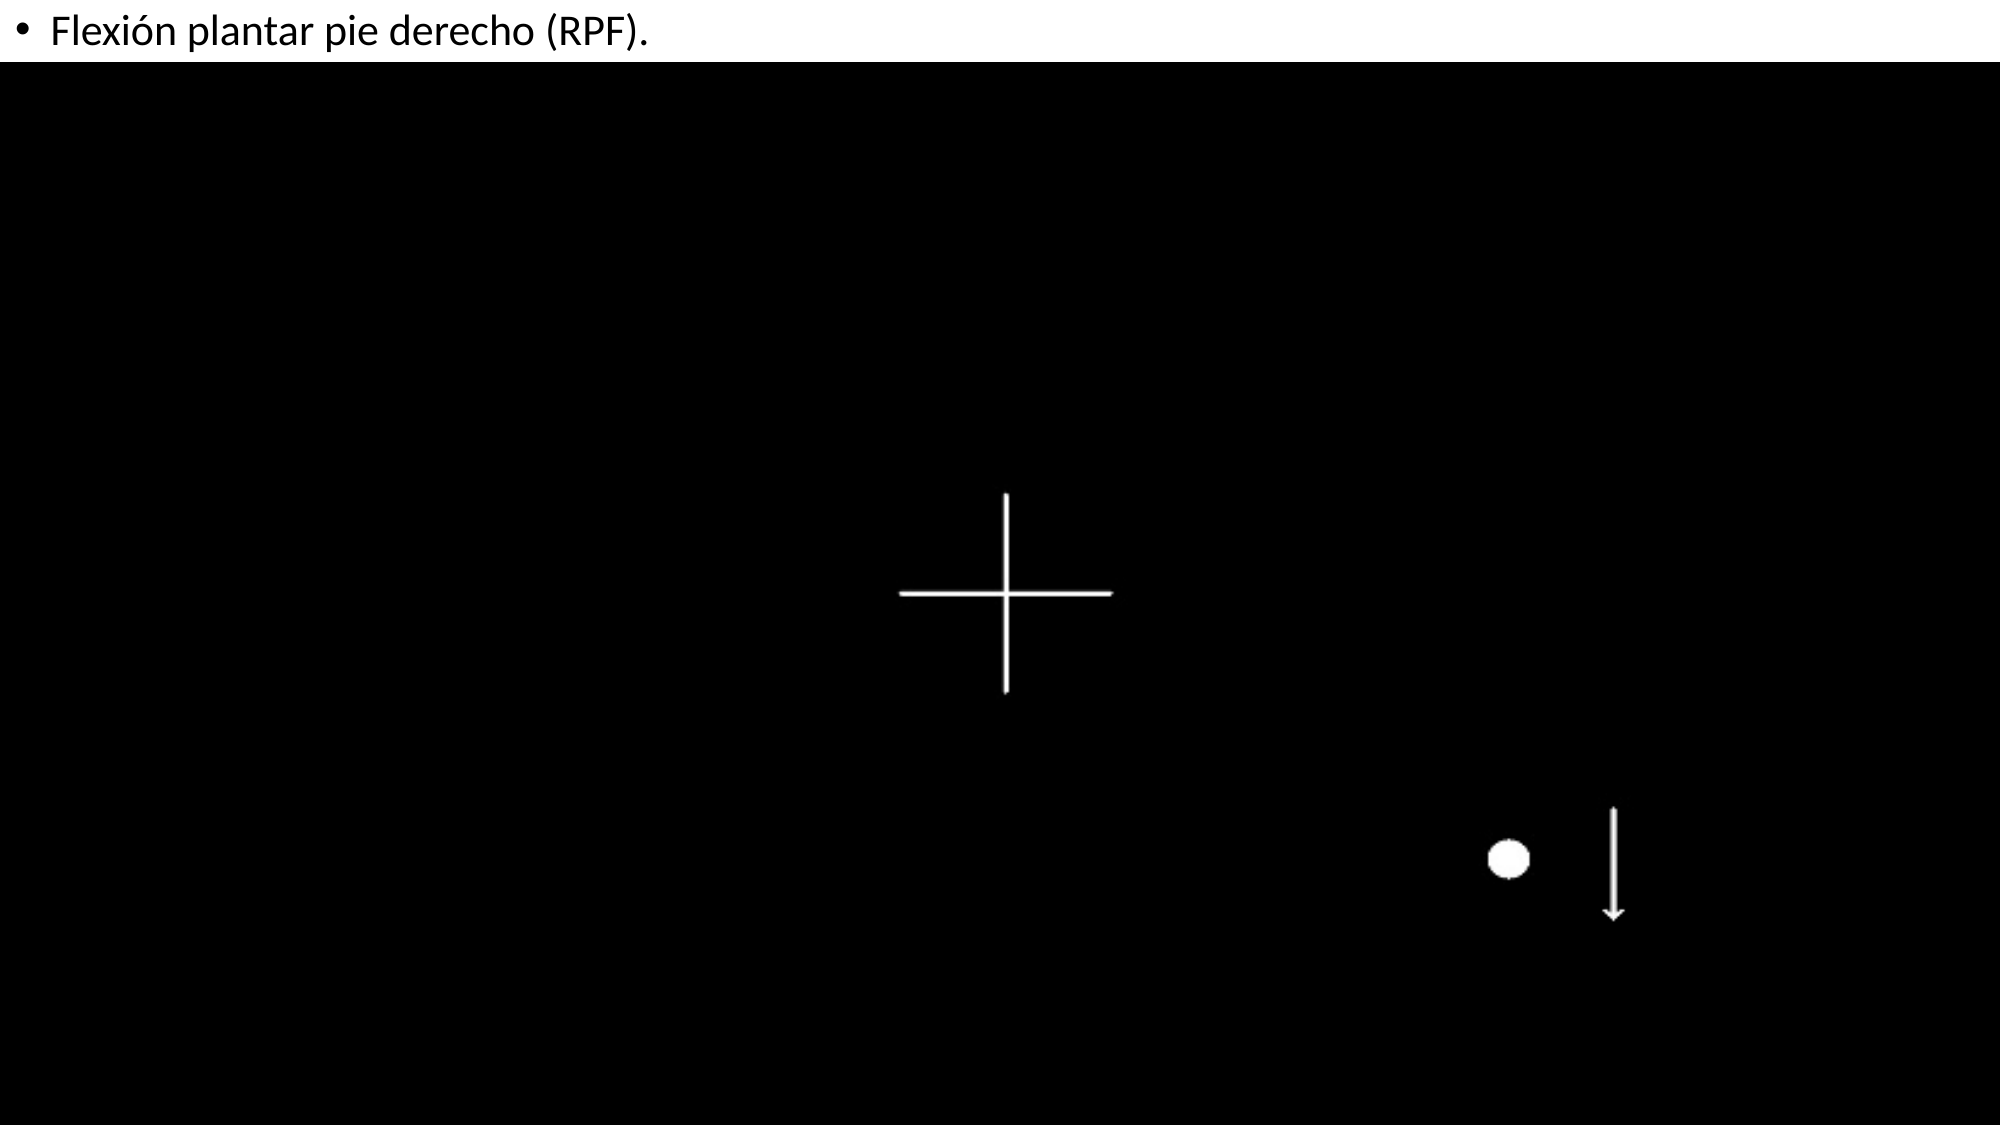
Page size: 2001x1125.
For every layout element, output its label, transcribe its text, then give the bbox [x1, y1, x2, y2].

picture [0, 62, 2000, 1125]
list Flexión plantar pie derecho (RPF). [0, 0, 1725, 62]
